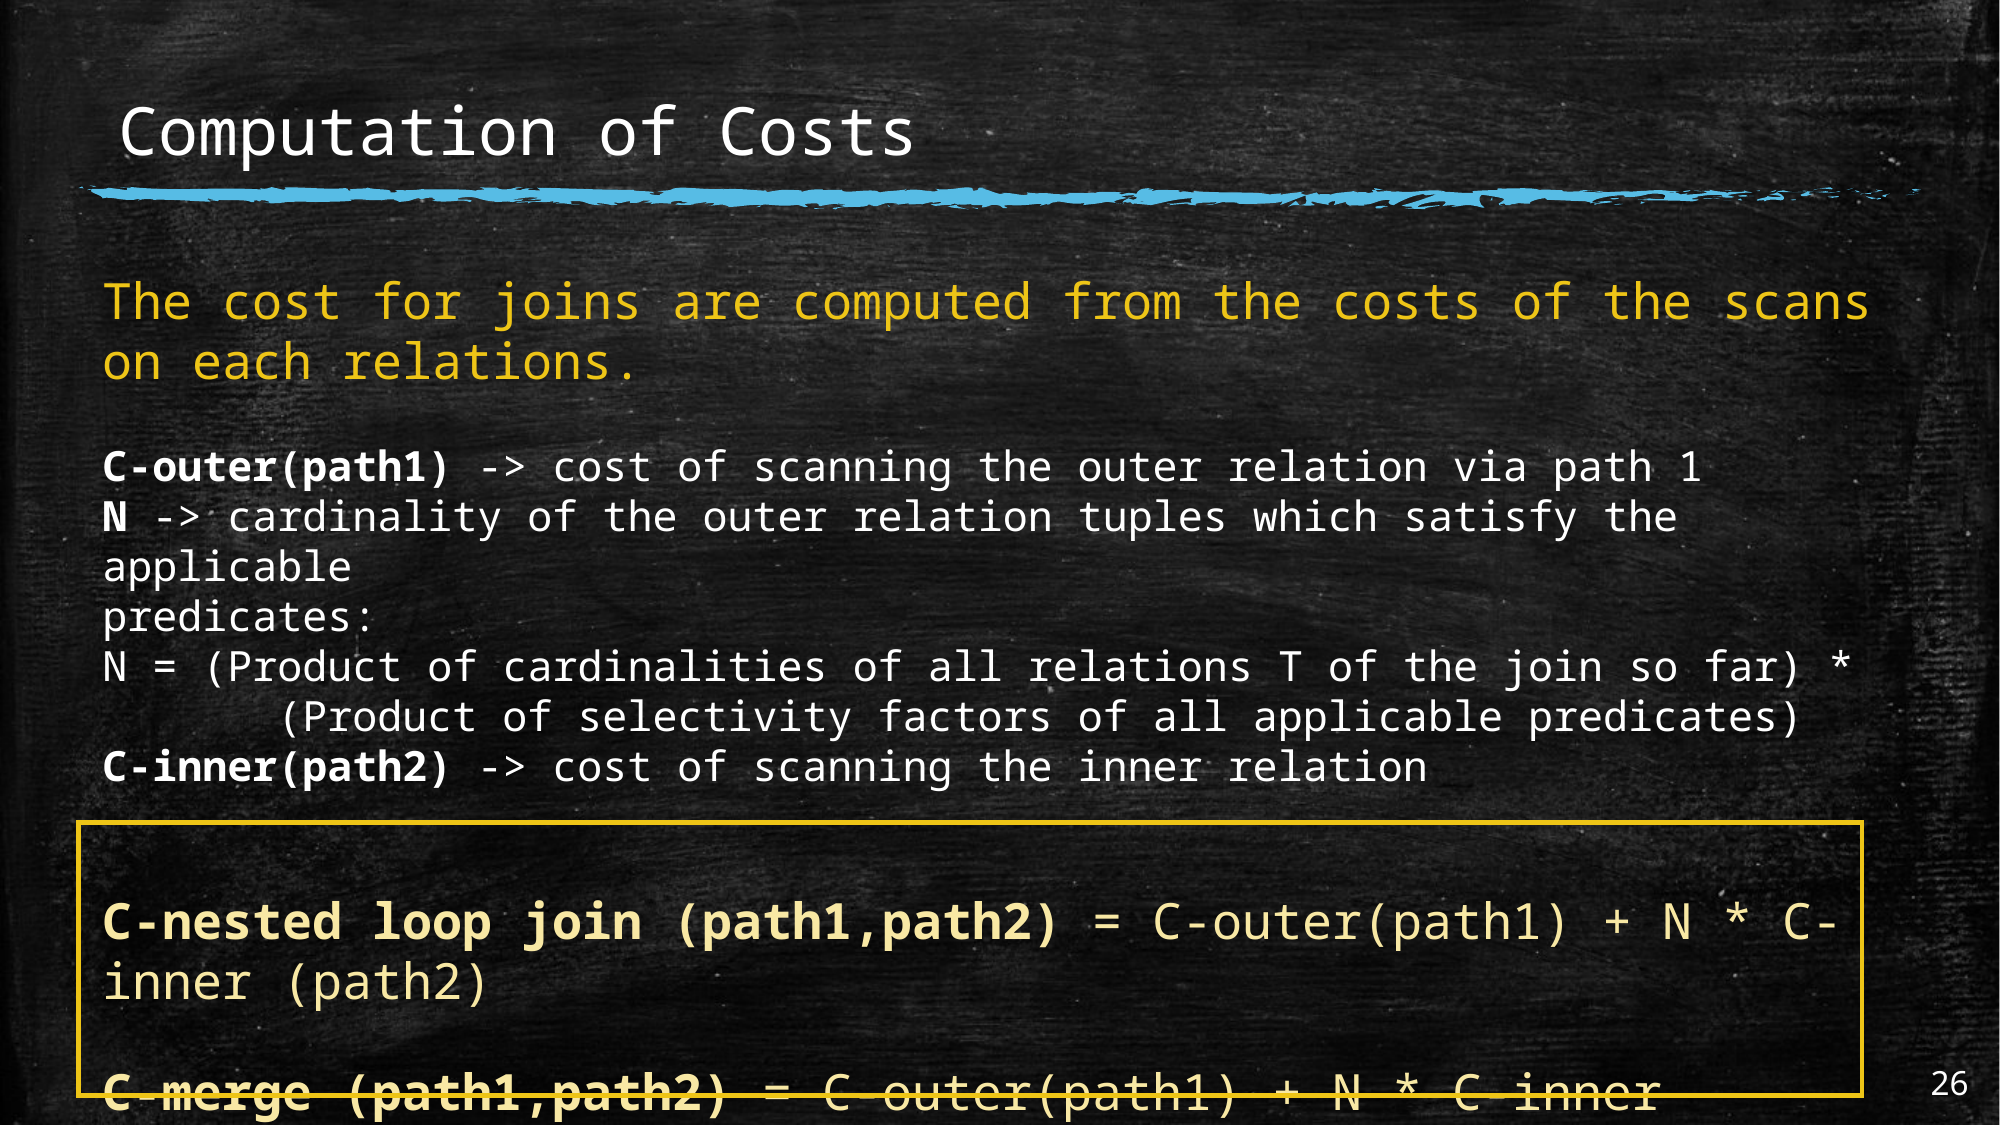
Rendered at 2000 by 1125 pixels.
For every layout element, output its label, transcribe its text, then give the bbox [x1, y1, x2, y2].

slide_number 26 [1912, 1062, 1984, 1108]
text_box The cost for joins are computed from the costs of the scans on each relations. C-outer(path1) -> cost of scanning the outer relation via path 1 N -> cardinality of the outer relation tuples which satisfy the applicable predicates: N = (Product of cardinalities of all relations T of the join so far) * (Product of selectivity factors of all applicable predicates) C-inner(path2) -> cost of scanning the inner relation C-nested loop join (path1,path2) = C-outer(path1) + N * C-inner (path2) C-merge (path1,path2) = C-outer(path1) + N * C-inner (path2) [87, 262, 1912, 1125]
text_box [77, 821, 1863, 1096]
title Computation of Costs [103, 30, 1890, 178]
